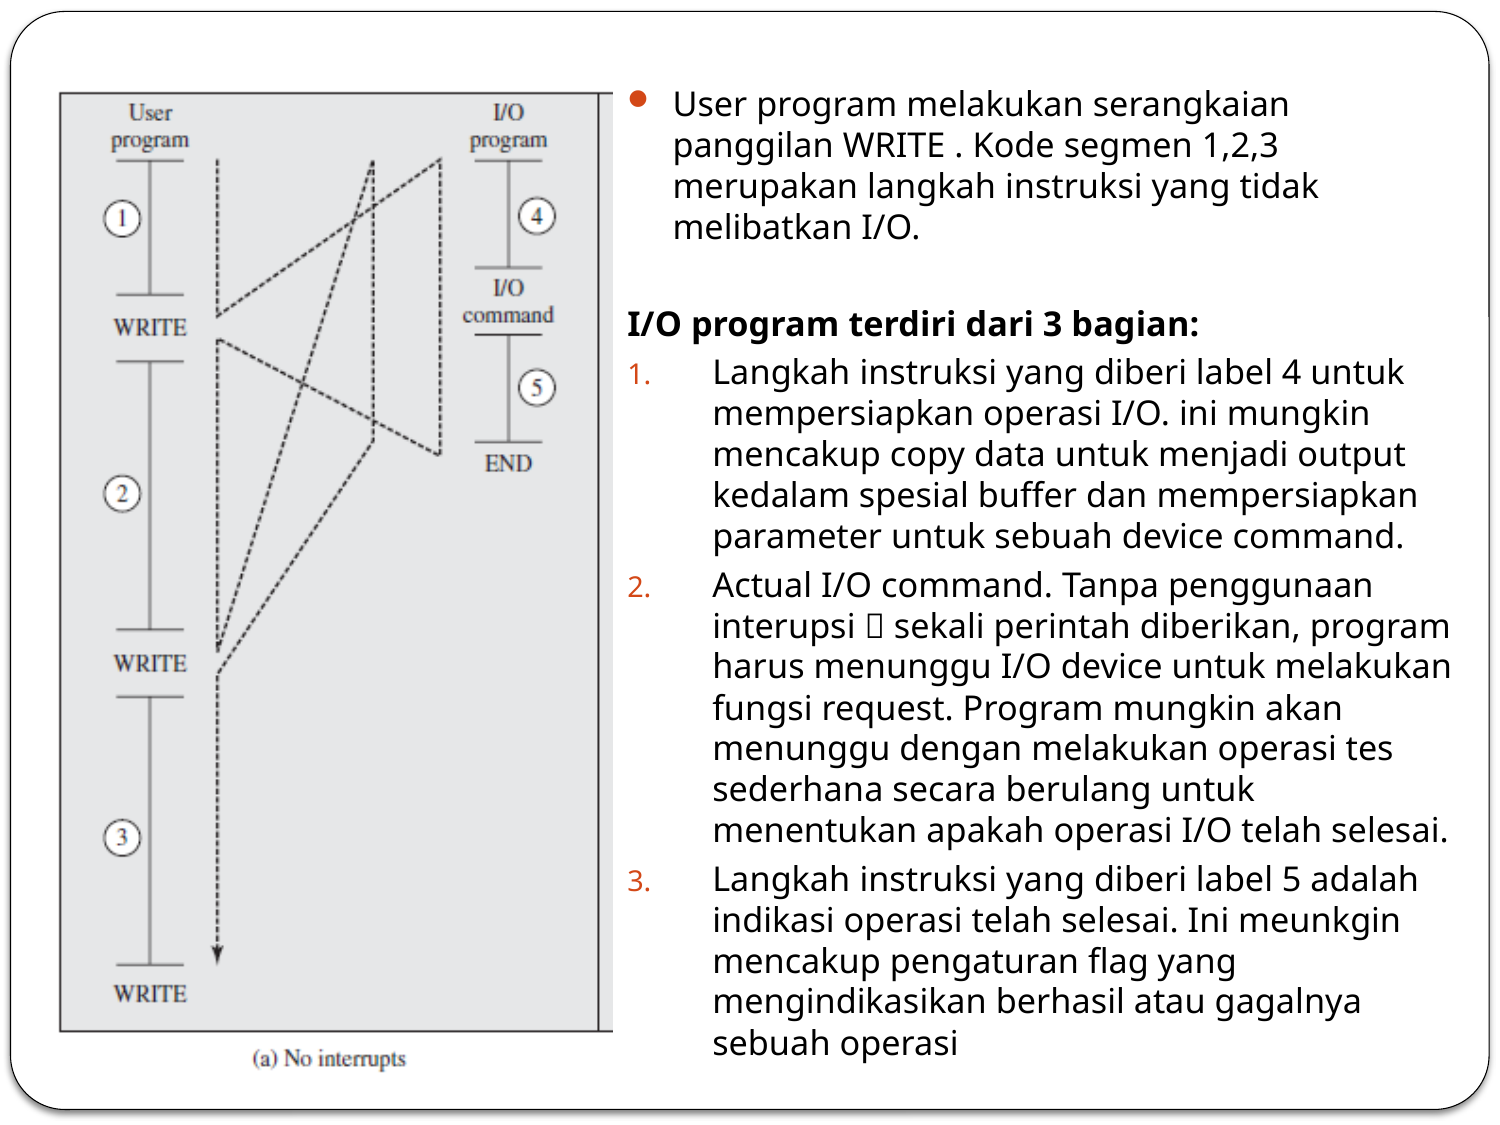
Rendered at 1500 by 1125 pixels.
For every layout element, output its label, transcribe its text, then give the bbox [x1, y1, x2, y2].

picture [37, 70, 613, 1078]
list User program melakukan serangkaian panggilan WRITE . Kode segmen 1,2,3 merupakan langkah instruksi yang tidak melibatkan I/O. I/O program terdiri dari 3 bagian: Langkah instruksi yang diberi label 4 untuk mempersiapkan operasi I/O. ini mungkin mencakup copy data untuk menjadi output kedalam spesial buffer dan mempersiapkan parameter untuk sebuah device command. Actual I/O command. Tanpa penggunaan interupsi  sekali perintah diberikan, program harus menunggu I/O device untuk melakukan fungsi request. Program mungkin akan menunggu dengan melakukan operasi tes sederhana secara berulang untuk menentukan apakah operasi I/O telah selesai. Langkah instruksi yang diberi label 5 adalah indikasi operasi telah selesai. Ini meunkgin mencakup pengaturan flag yang mengindikasikan berhasil atau gagalnya sebuah operasi [612, 75, 1475, 1125]
